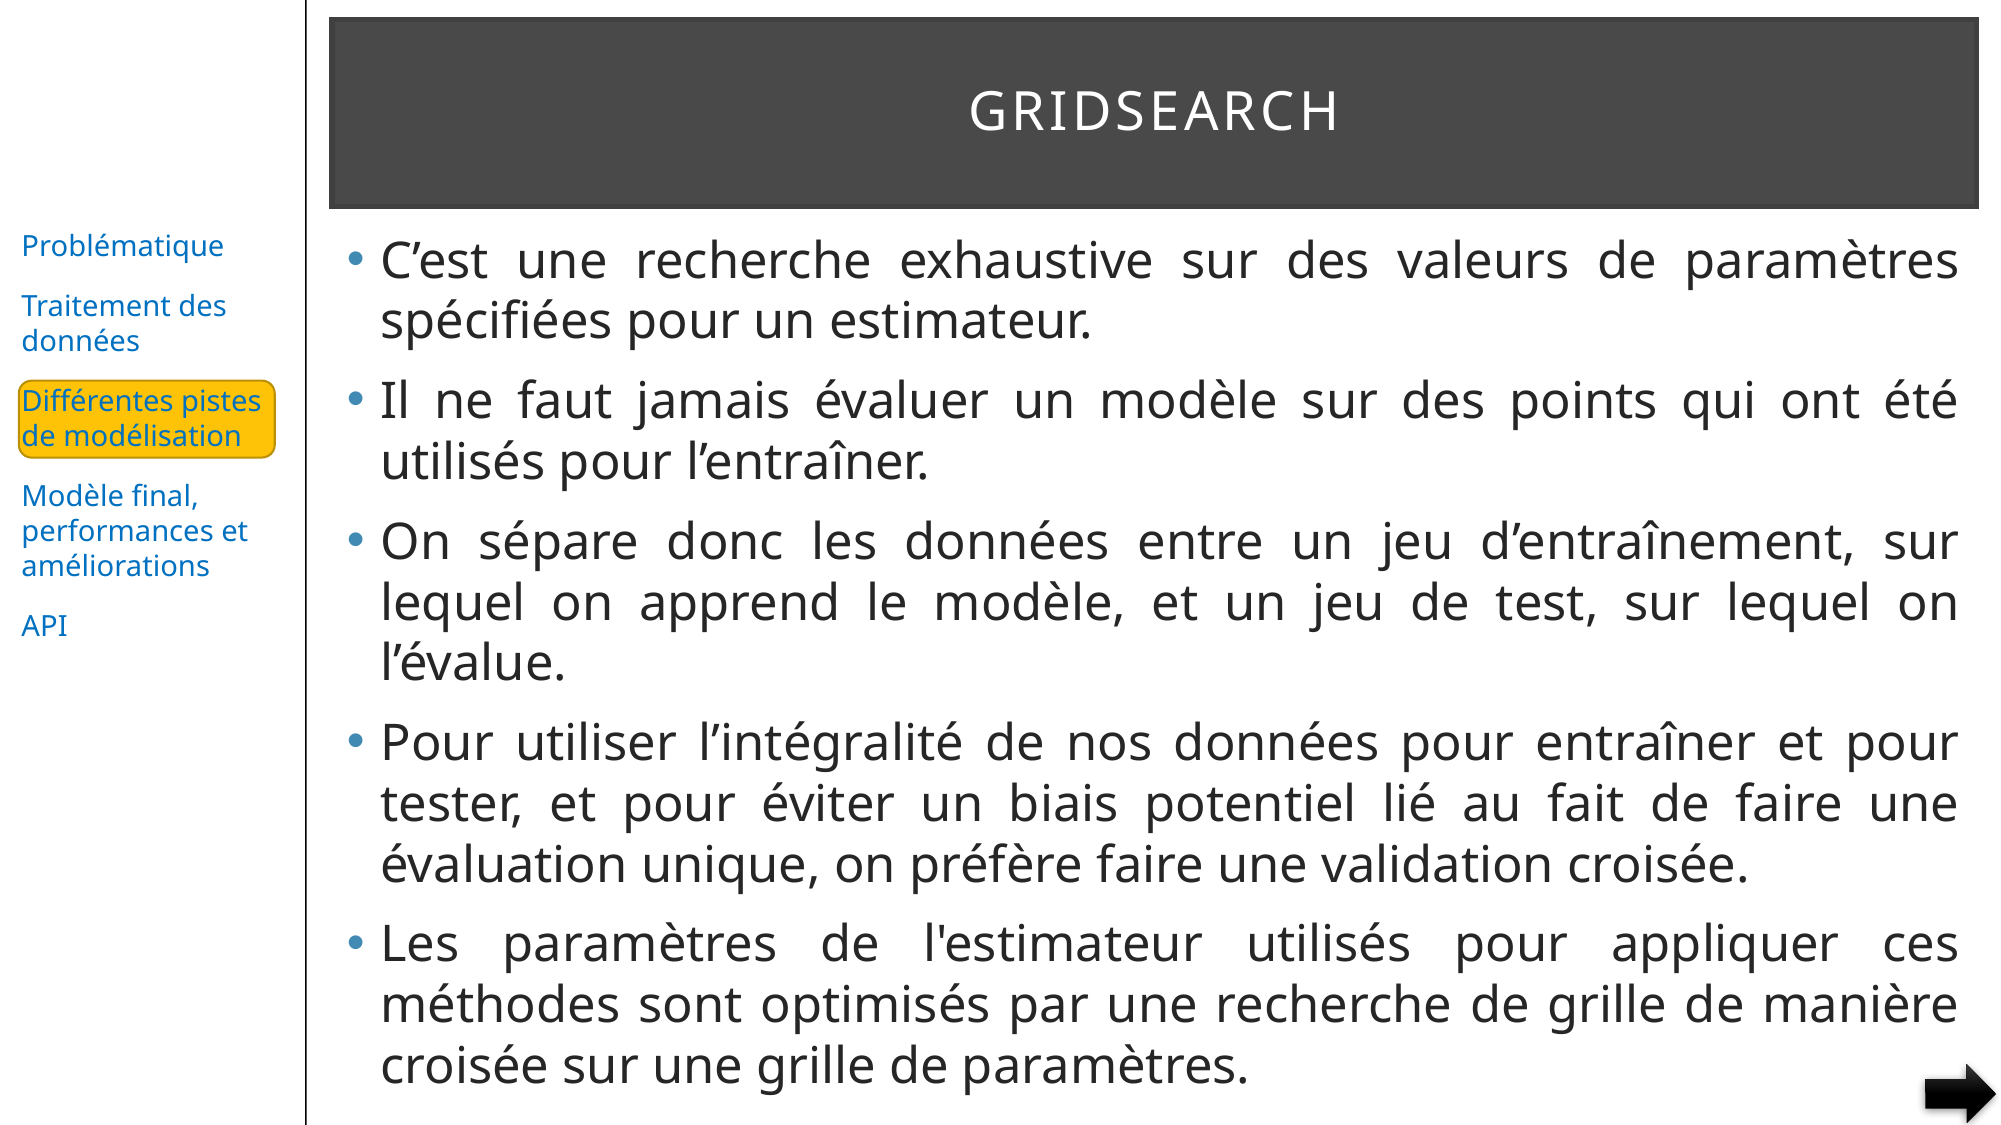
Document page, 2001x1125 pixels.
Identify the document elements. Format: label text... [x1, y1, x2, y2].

text_box [1925, 1064, 1997, 1124]
list C’est une recherche exhaustive sur des valeurs de paramètres spécifiées pour un estimateur. Il ne faut jamais évaluer un modèle sur des points qui ont été utilisés pour l’entraîner. On sépare donc les données entre un jeu d’entraînement, sur lequel on apprend le modèle, et un jeu de test, sur lequel on l’évalue. Pour utiliser l’intégralité de nos données pour entraîner et pour tester, et pour éviter un biais potentiel lié au fait de faire une évaluation unique, on préfère faire une validation croisée. Les paramètres de l'estimateur utilisés pour appliquer ces méthodes sont optimisés par une recherche de grille de manière croisée sur une grille de paramètres. [331, 219, 1977, 1106]
title GRIDSEARCH [329, 17, 1979, 209]
